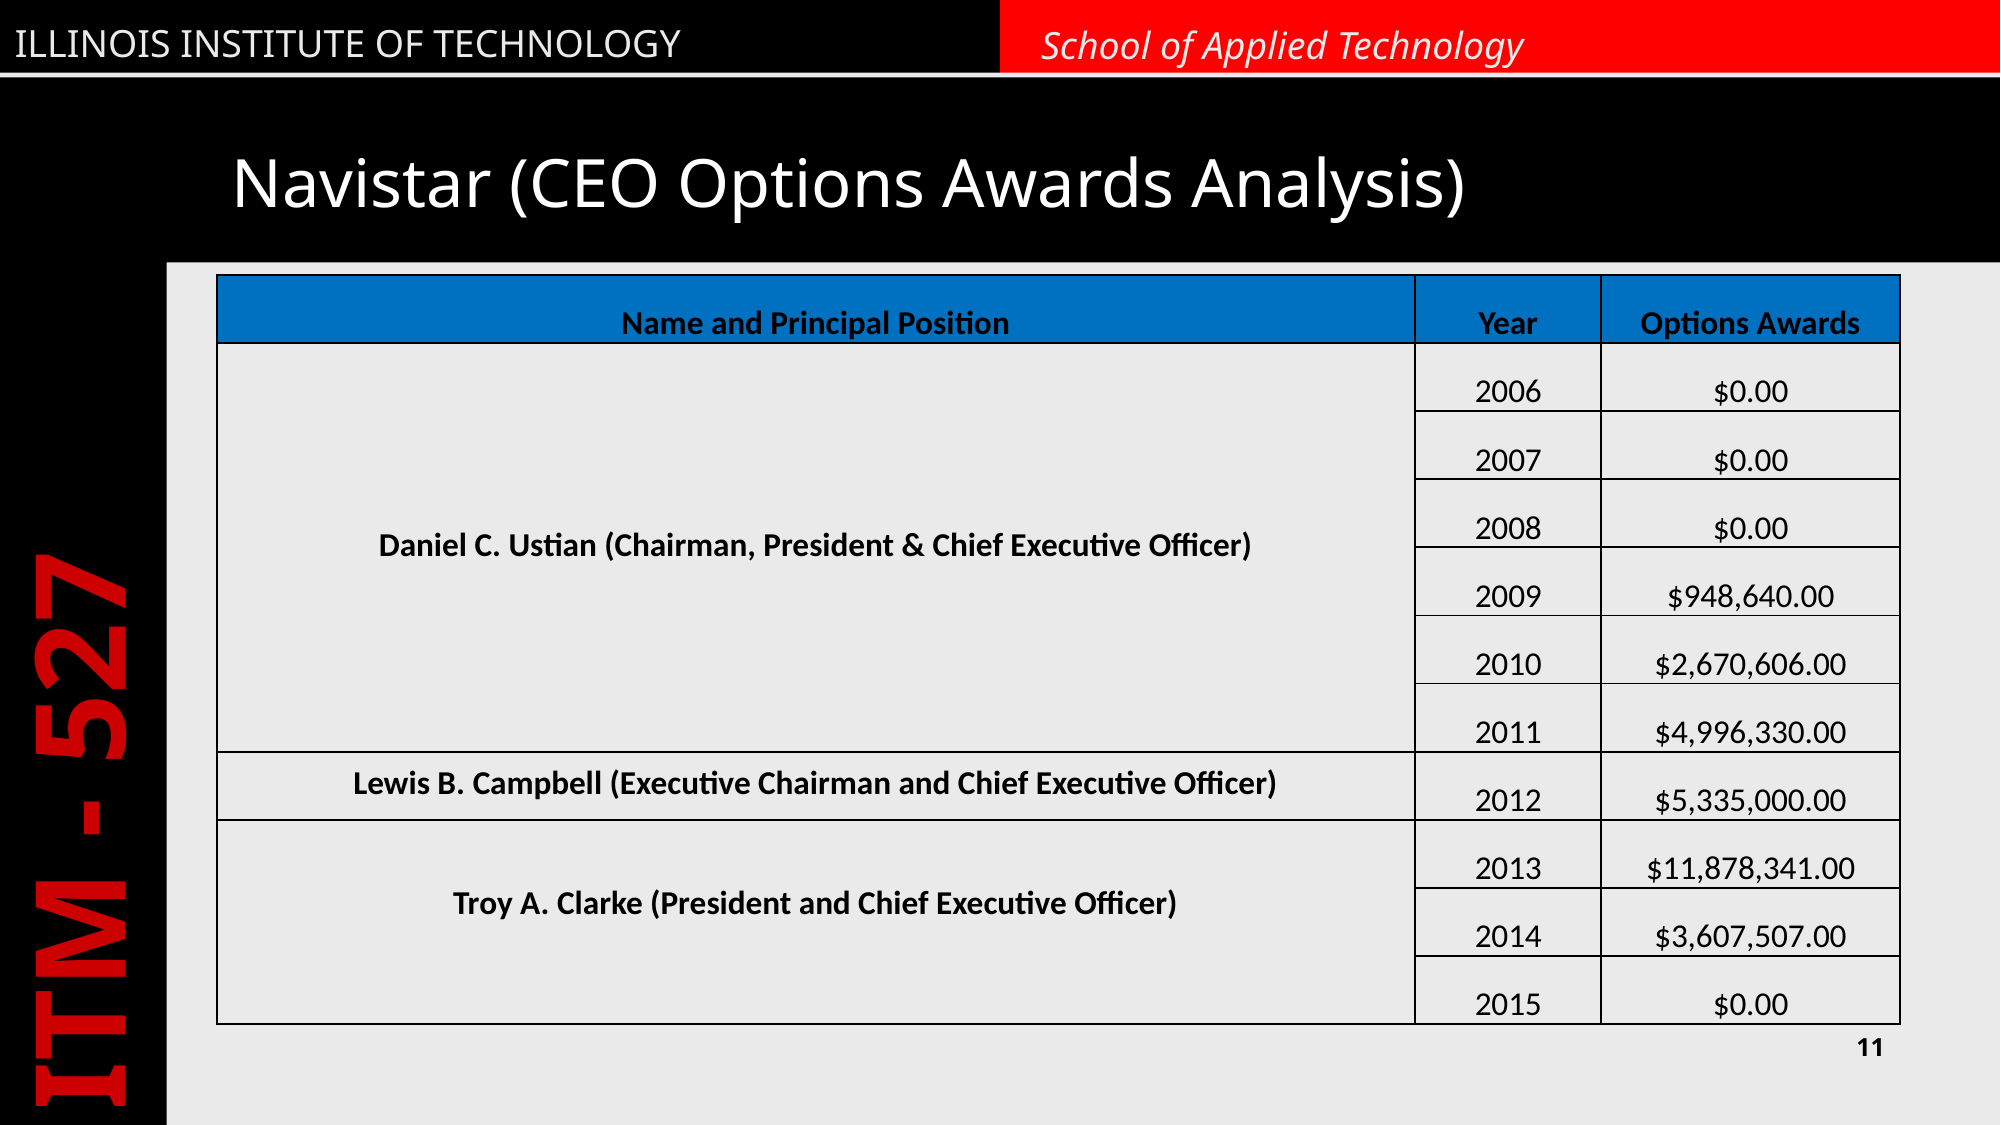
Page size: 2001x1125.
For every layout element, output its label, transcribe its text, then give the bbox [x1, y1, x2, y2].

table_cell $0.00 [1602, 344, 1899, 410]
table_cell 2011 [1416, 684, 1600, 751]
table_cell $948,640.00 [1602, 548, 1899, 615]
title Navistar (CEO Options Awards Analysis) [216, 87, 1901, 274]
table_cell $3,607,507.00 [1602, 889, 1899, 955]
table_header Name and Principal Position [218, 276, 1414, 342]
table_header Options Awards [1602, 276, 1899, 342]
table_cell 2010 [1416, 616, 1600, 683]
table_cell Lewis B. Campbell (Executive Chairman and Chief Executive Officer) [218, 753, 1414, 819]
table_cell Troy A. Clarke (President and Chief Executive Officer) [218, 821, 1414, 1023]
table_cell 2009 [1416, 548, 1600, 615]
table_cell $0.00 [1602, 957, 1899, 1023]
table_cell $4,996,330.00 [1602, 684, 1899, 751]
table_cell $0.00 [1602, 480, 1899, 546]
table_cell $11,878,341.00 [1602, 821, 1899, 887]
table_cell 2013 [1416, 821, 1600, 887]
table_cell 2014 [1416, 889, 1600, 955]
table_header Year [1416, 276, 1600, 342]
table_cell $5,335,000.00 [1602, 753, 1899, 819]
slide_number 11 [1433, 1025, 1901, 1103]
table_cell Daniel C. Ustian (Chairman, President & Chief Executive Officer) [218, 344, 1414, 751]
table_cell $0.00 [1602, 412, 1899, 478]
table_cell 2008 [1416, 480, 1600, 546]
table_cell $2,670,606.00 [1602, 616, 1899, 683]
table_cell 2006 [1416, 344, 1600, 410]
table_cell 2007 [1416, 412, 1600, 478]
table_cell 2012 [1416, 753, 1600, 819]
table_cell 2015 [1416, 957, 1600, 1023]
